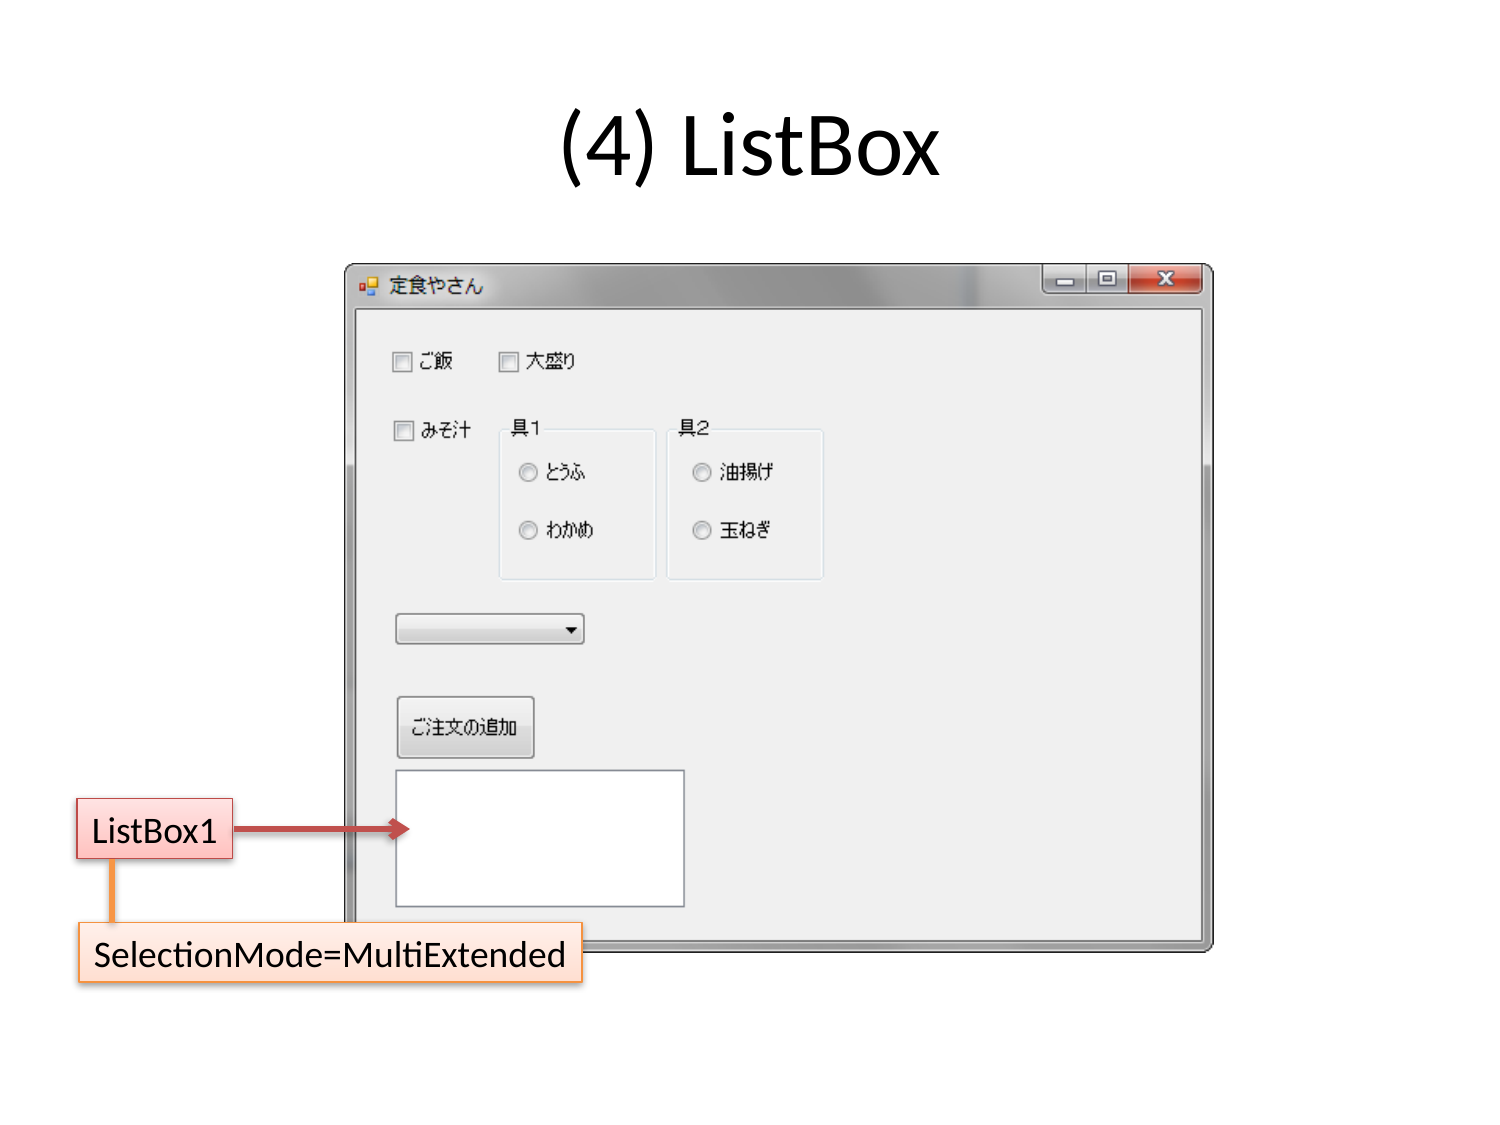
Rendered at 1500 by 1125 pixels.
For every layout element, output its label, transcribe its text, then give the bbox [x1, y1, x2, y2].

picture [344, 263, 1214, 953]
text_box SelectionMode=MultiExtended [78, 922, 583, 983]
title (4) ListBox [75, 45, 1425, 233]
text_box ListBox1 [76, 798, 233, 859]
